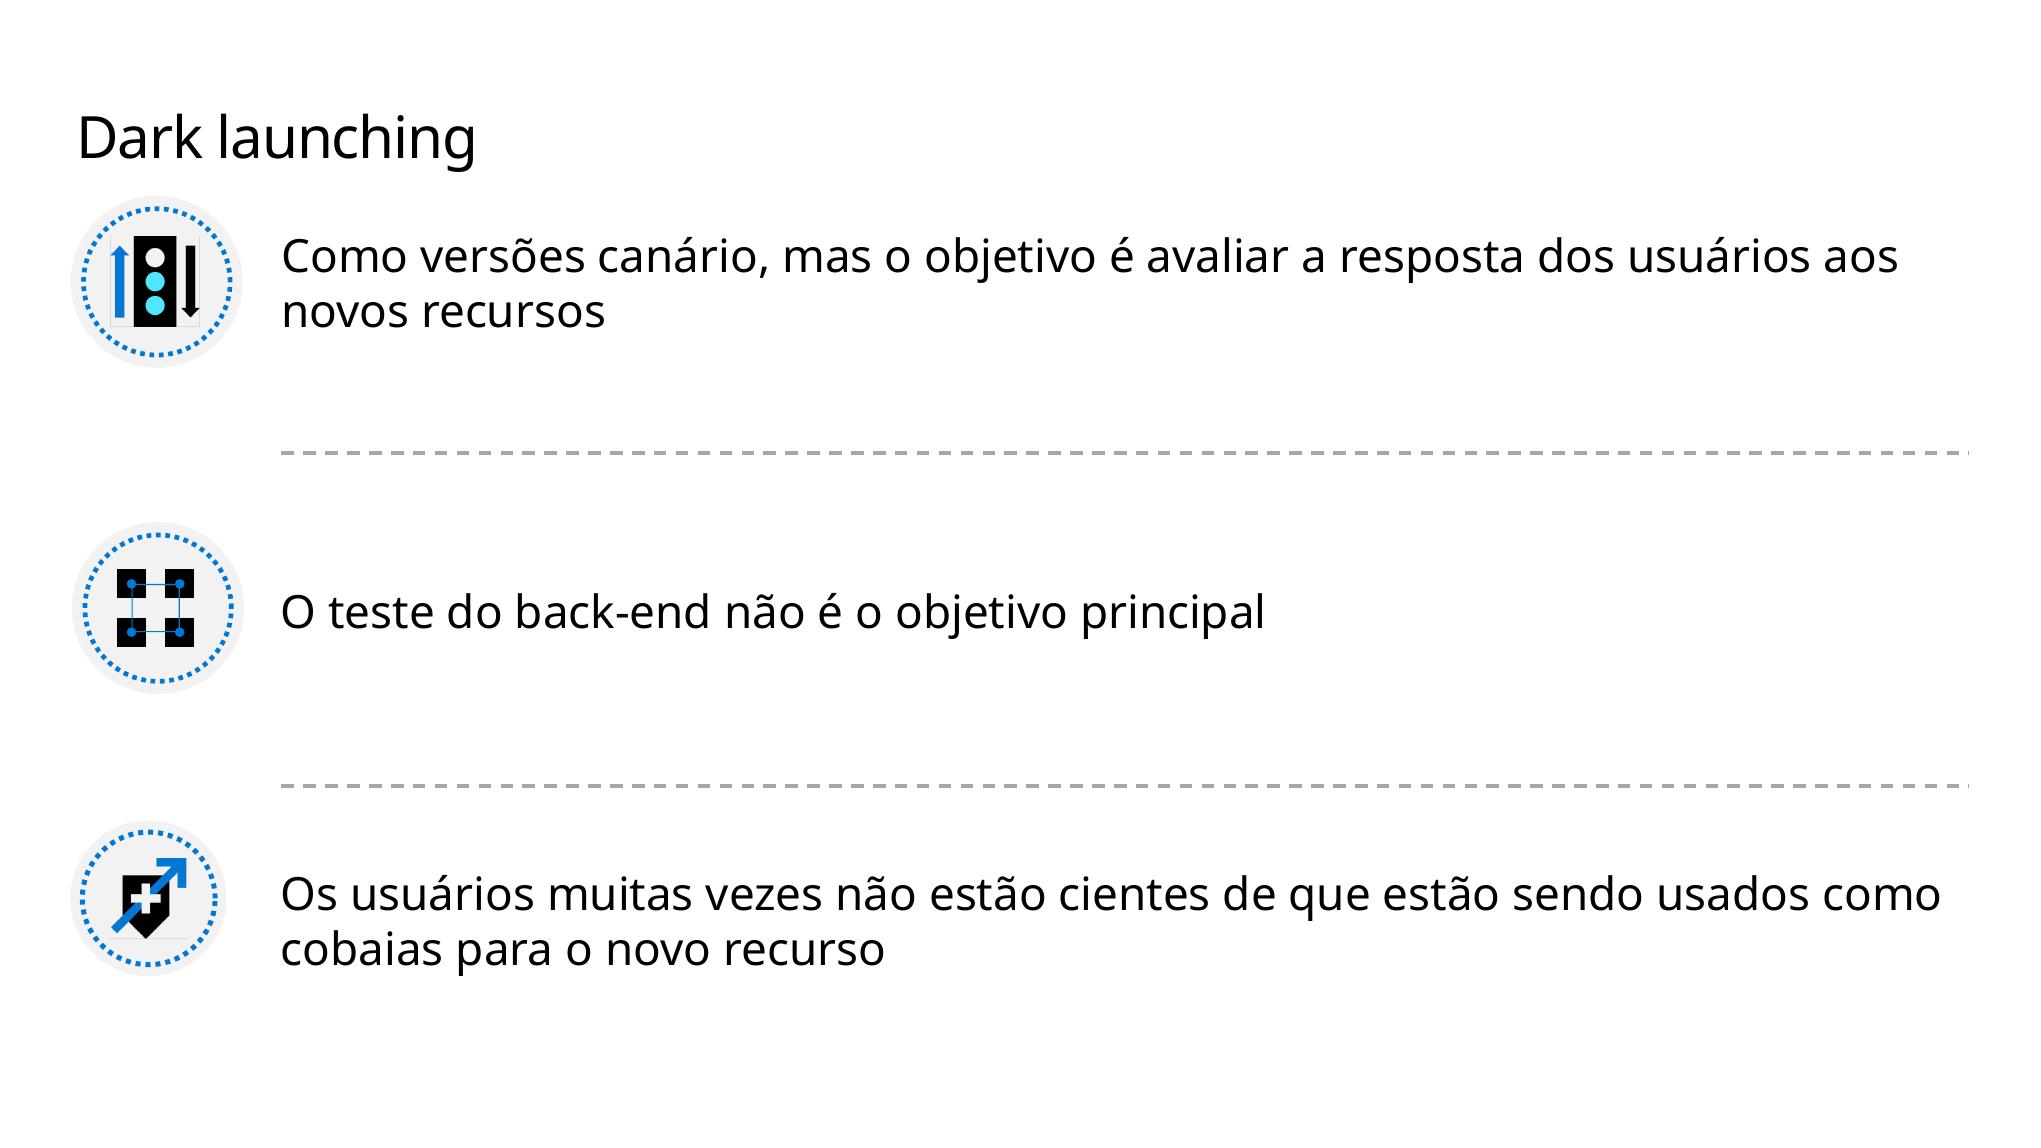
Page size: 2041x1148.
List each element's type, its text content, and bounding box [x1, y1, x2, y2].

title Dark launching [76, 103, 1969, 172]
text_box Como versões canário, mas o objetivo é avaliar a resposta dos usuários aos novos recursos [281, 226, 1970, 337]
picture [69, 819, 227, 977]
text_box Os usuários muitas vezes não estão cientes de que estão sendo usados como cobaias para o novo recurso [280, 864, 1969, 975]
picture [70, 195, 243, 368]
picture [71, 521, 244, 695]
text_box O teste do back-end não é o objetivo principal [280, 582, 1969, 639]
